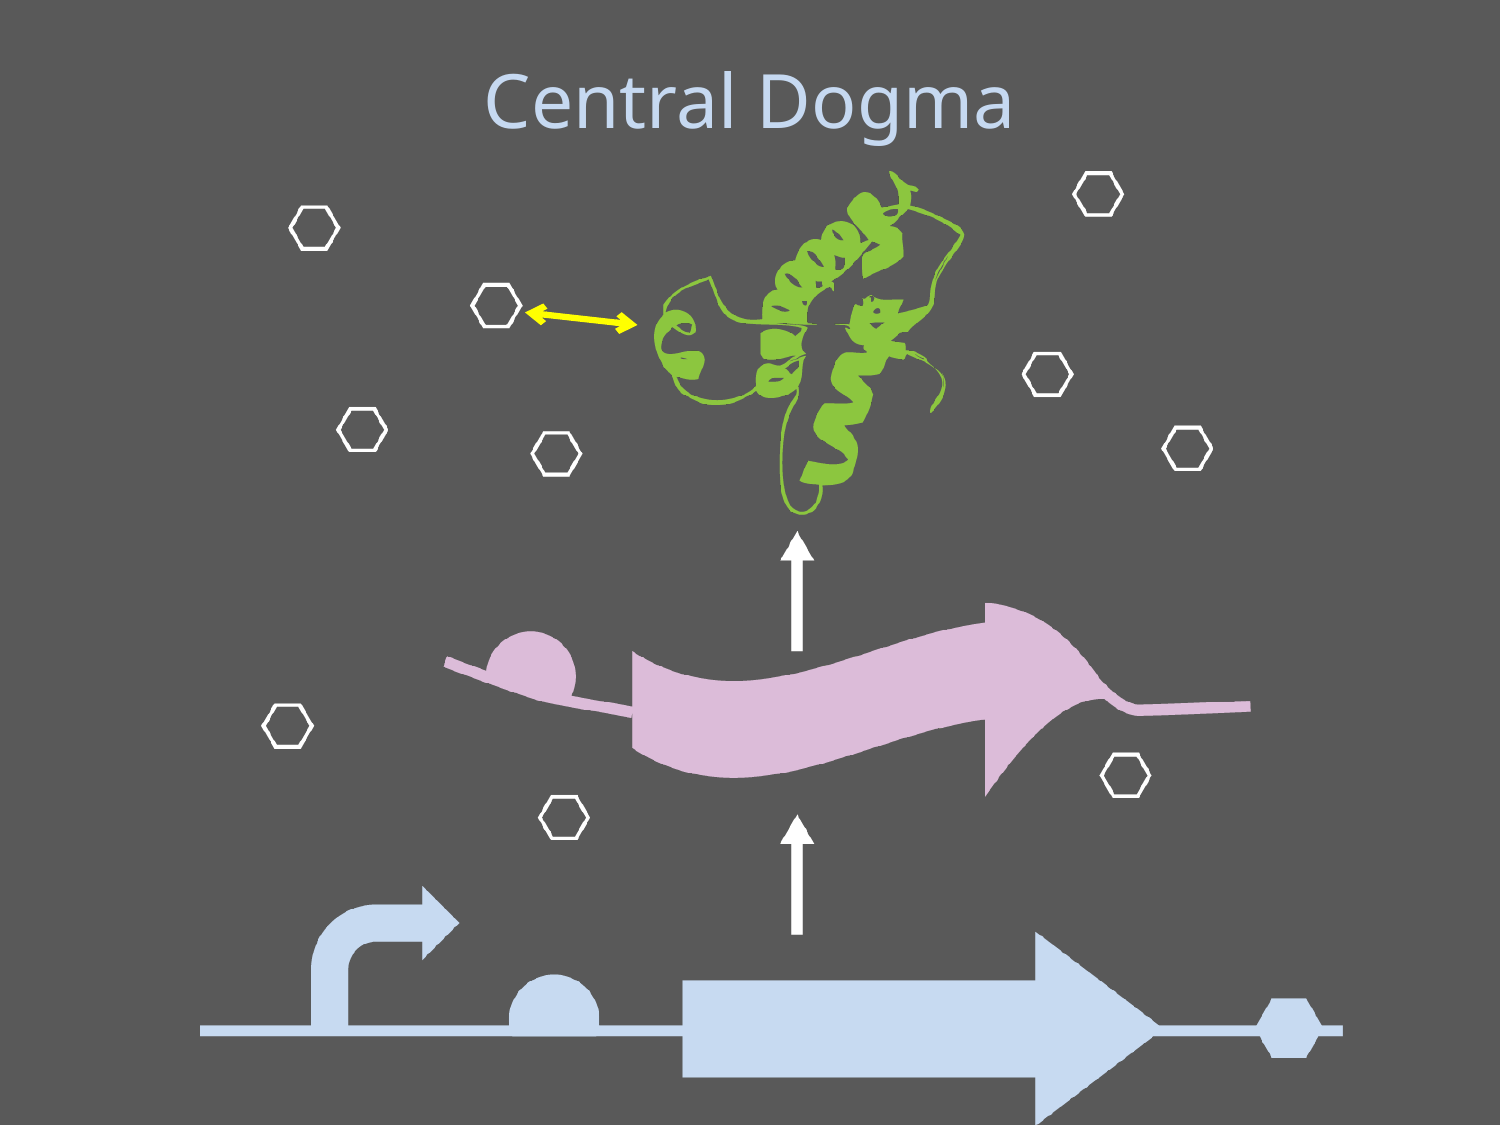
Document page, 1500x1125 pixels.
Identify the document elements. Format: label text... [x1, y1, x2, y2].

text_box Central Dogma [0, 46, 1500, 152]
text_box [524, 312, 638, 326]
picture [199, 170, 1343, 1125]
